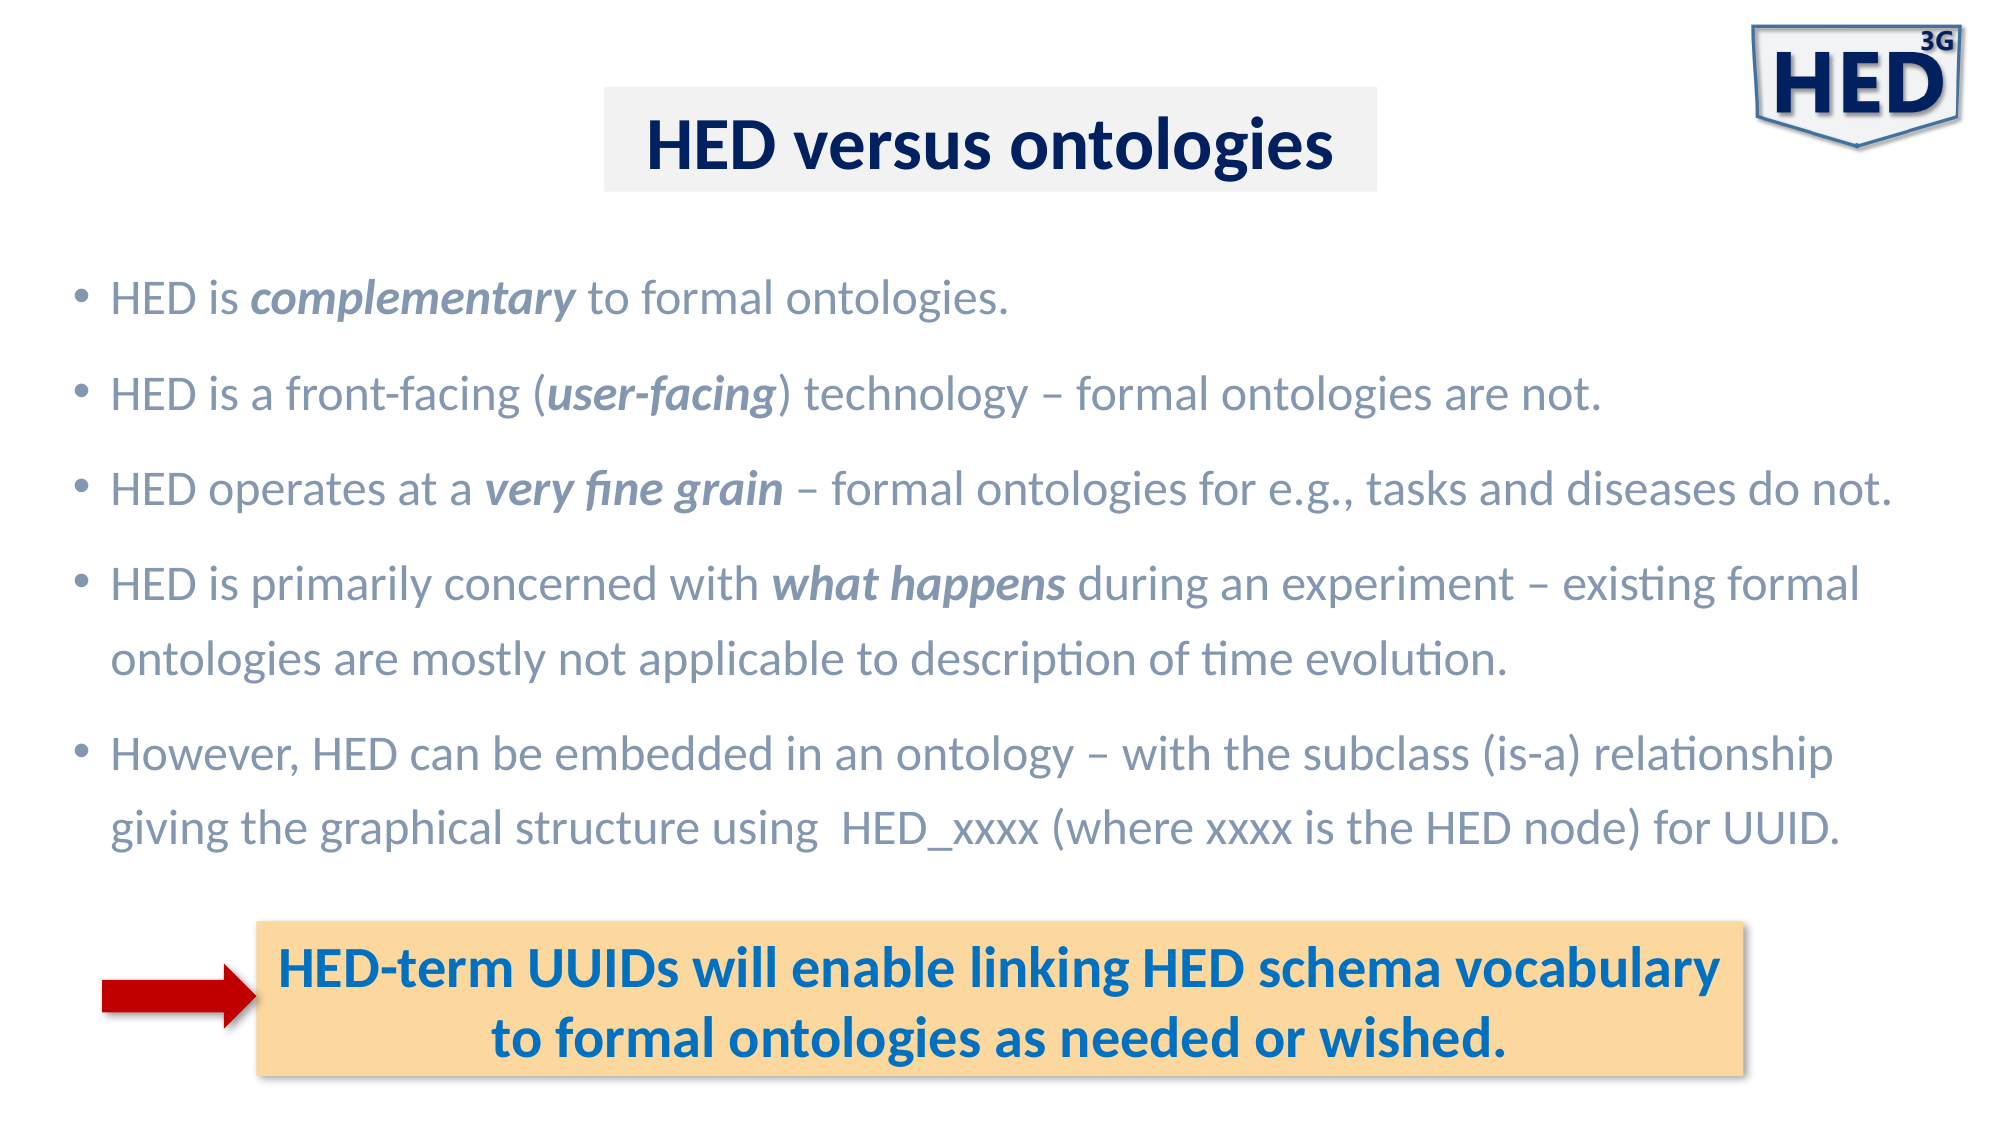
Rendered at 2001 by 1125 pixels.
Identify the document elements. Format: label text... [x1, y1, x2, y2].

text_box HED versus ontologies [604, 86, 1378, 192]
text_box HED-term UUIDs will enable linking HED schema vocabulary to formal ontologies as needed or wished. [256, 921, 1744, 1077]
text_box [101, 960, 258, 1032]
list HED is complementary to formal ontologies. HED is a front-facing (user-facing) technology – formal ontologies are not. HED operates at a very fine grain – formal ontologies for e.g., tasks and diseases do not. HED is primarily concerned with what happens during an experiment – existing formal ontologies are mostly not applicable to description of time evolution. However, HED can be embedded in an ontology – with the subclass (is-a) relationship giving the graphical structure using HED_xxxx (where xxxx is the HED node) for UUID. [57, 243, 1942, 904]
picture [1715, 0, 2000, 192]
